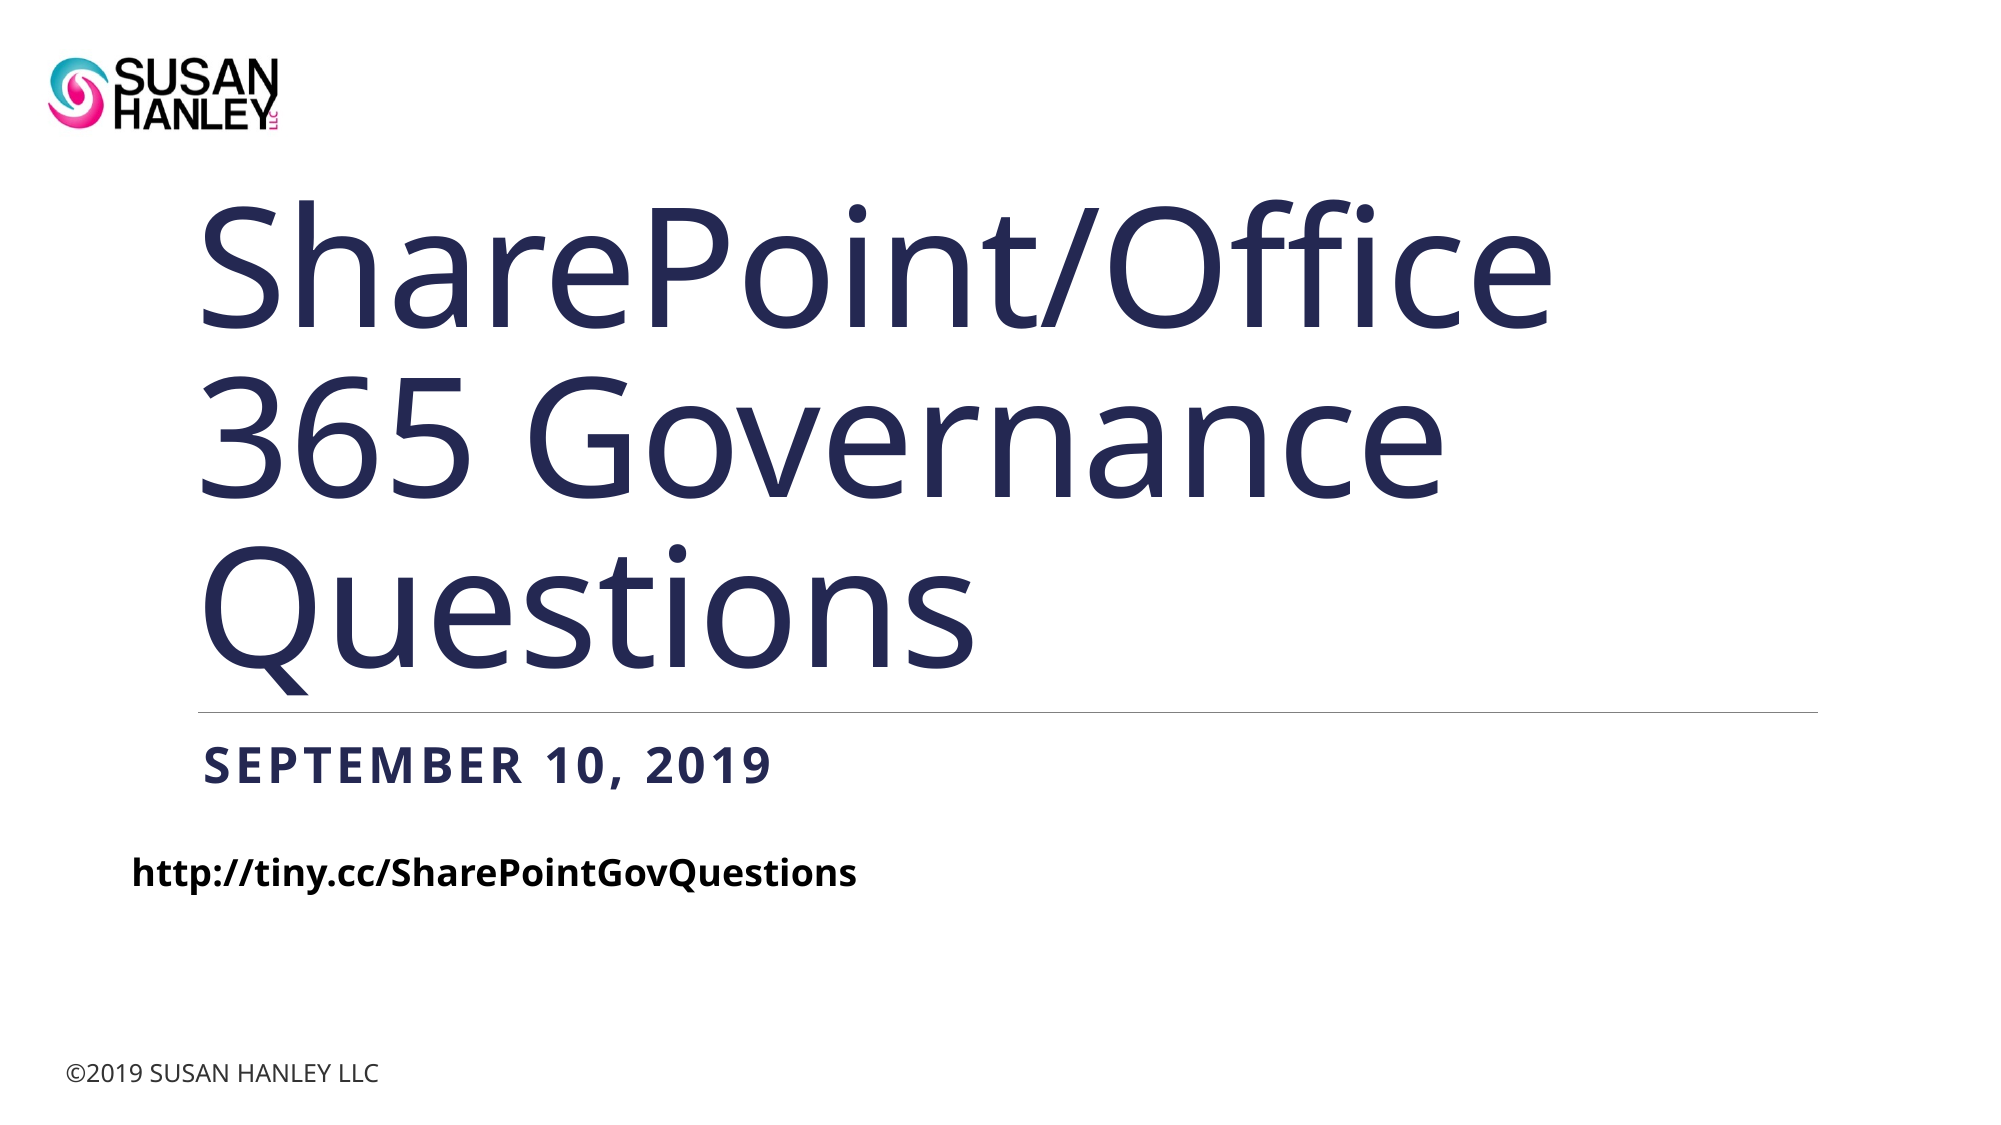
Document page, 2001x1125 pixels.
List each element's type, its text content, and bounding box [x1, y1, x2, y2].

text_box http://tiny.cc/SharePointGovQuestions [116, 841, 873, 902]
title SharePoint/Office 365 Governance Questions [180, 124, 1830, 710]
picture [36, 49, 288, 138]
subtitle September 10, 2019 [188, 732, 1839, 921]
text_box ©2019 SUSAN HANLEY LLC [50, 1050, 556, 1095]
